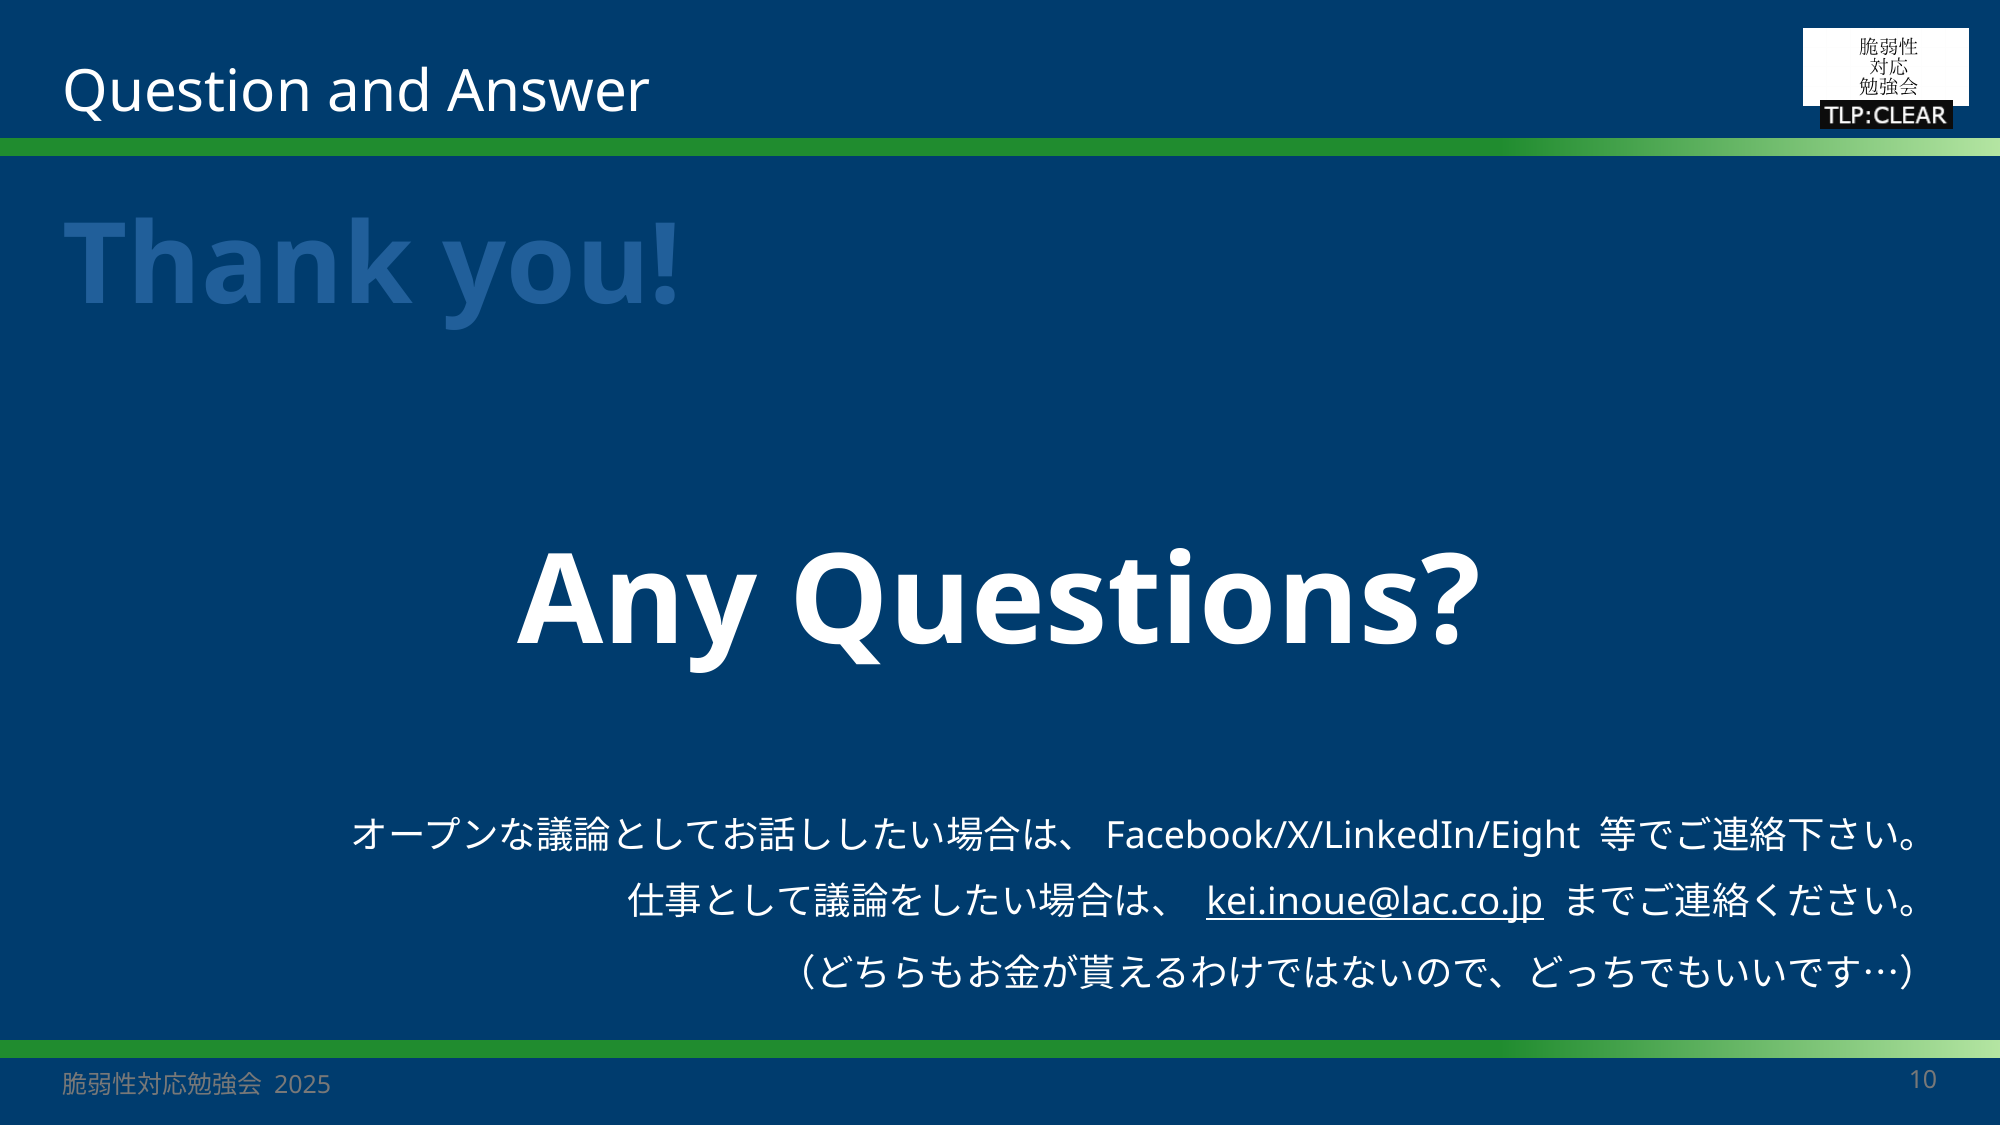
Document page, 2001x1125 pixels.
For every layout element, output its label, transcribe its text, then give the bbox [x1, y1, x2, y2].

text_box Any Questions? [7, 510, 1992, 676]
slide_number 10 [1412, 1057, 1953, 1103]
list オープンな議論としてお話ししたい場合は、Facebook/X/LinkedIn/Eight 等でご連絡下さい。 仕事として議論をしたい場合は、 kei.inoue@lac.co.jp までご連絡ください。 （どちらもお金が貰えるわけではないので、どっちでもいいです…） [47, 773, 1953, 1032]
text_box Thank you! [47, 183, 796, 334]
footer 脆弱性対応勉強会 2025 [47, 1065, 1338, 1103]
title Question and Answer [47, 59, 1953, 127]
picture [1803, 28, 1969, 106]
